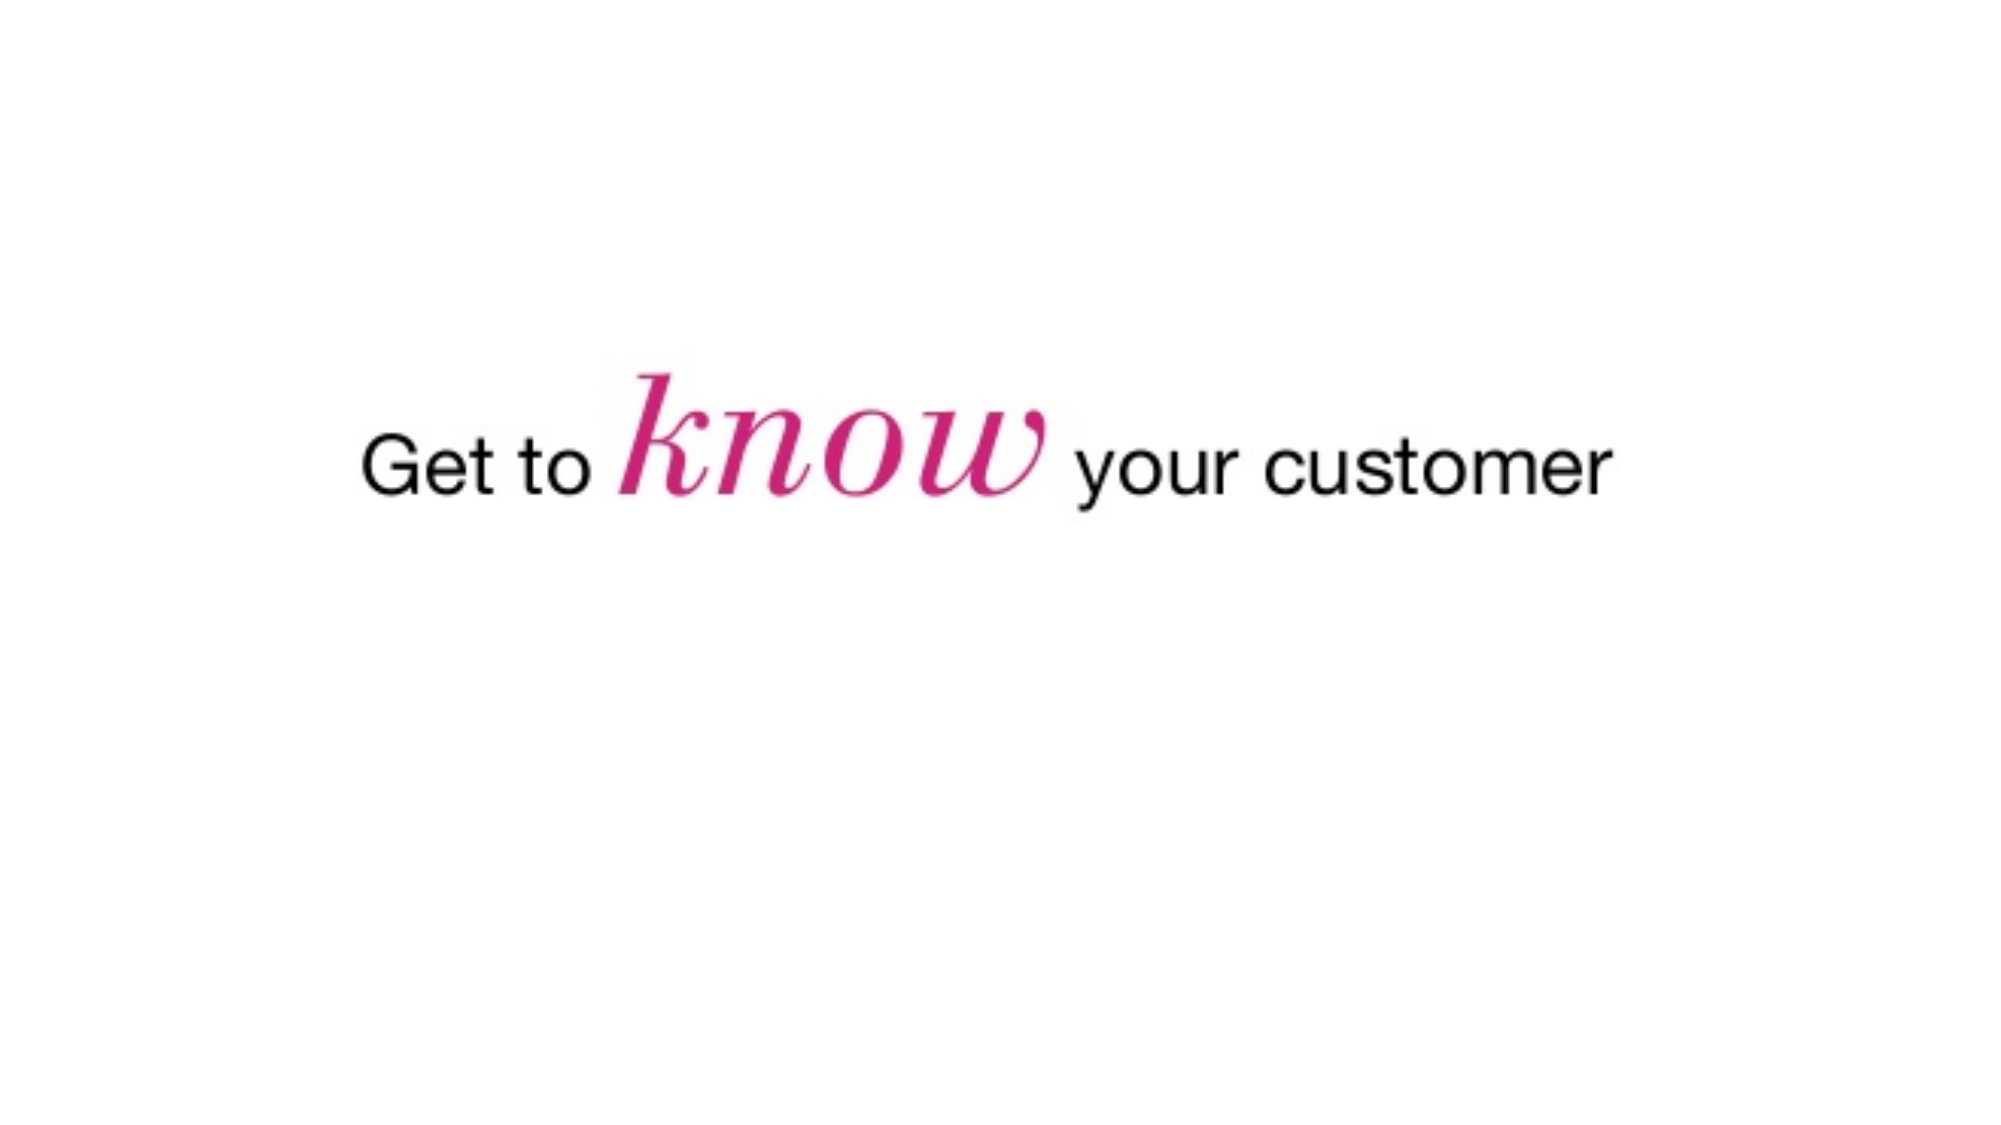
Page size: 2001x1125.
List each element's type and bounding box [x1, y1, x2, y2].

list [16, 0, 1957, 1125]
